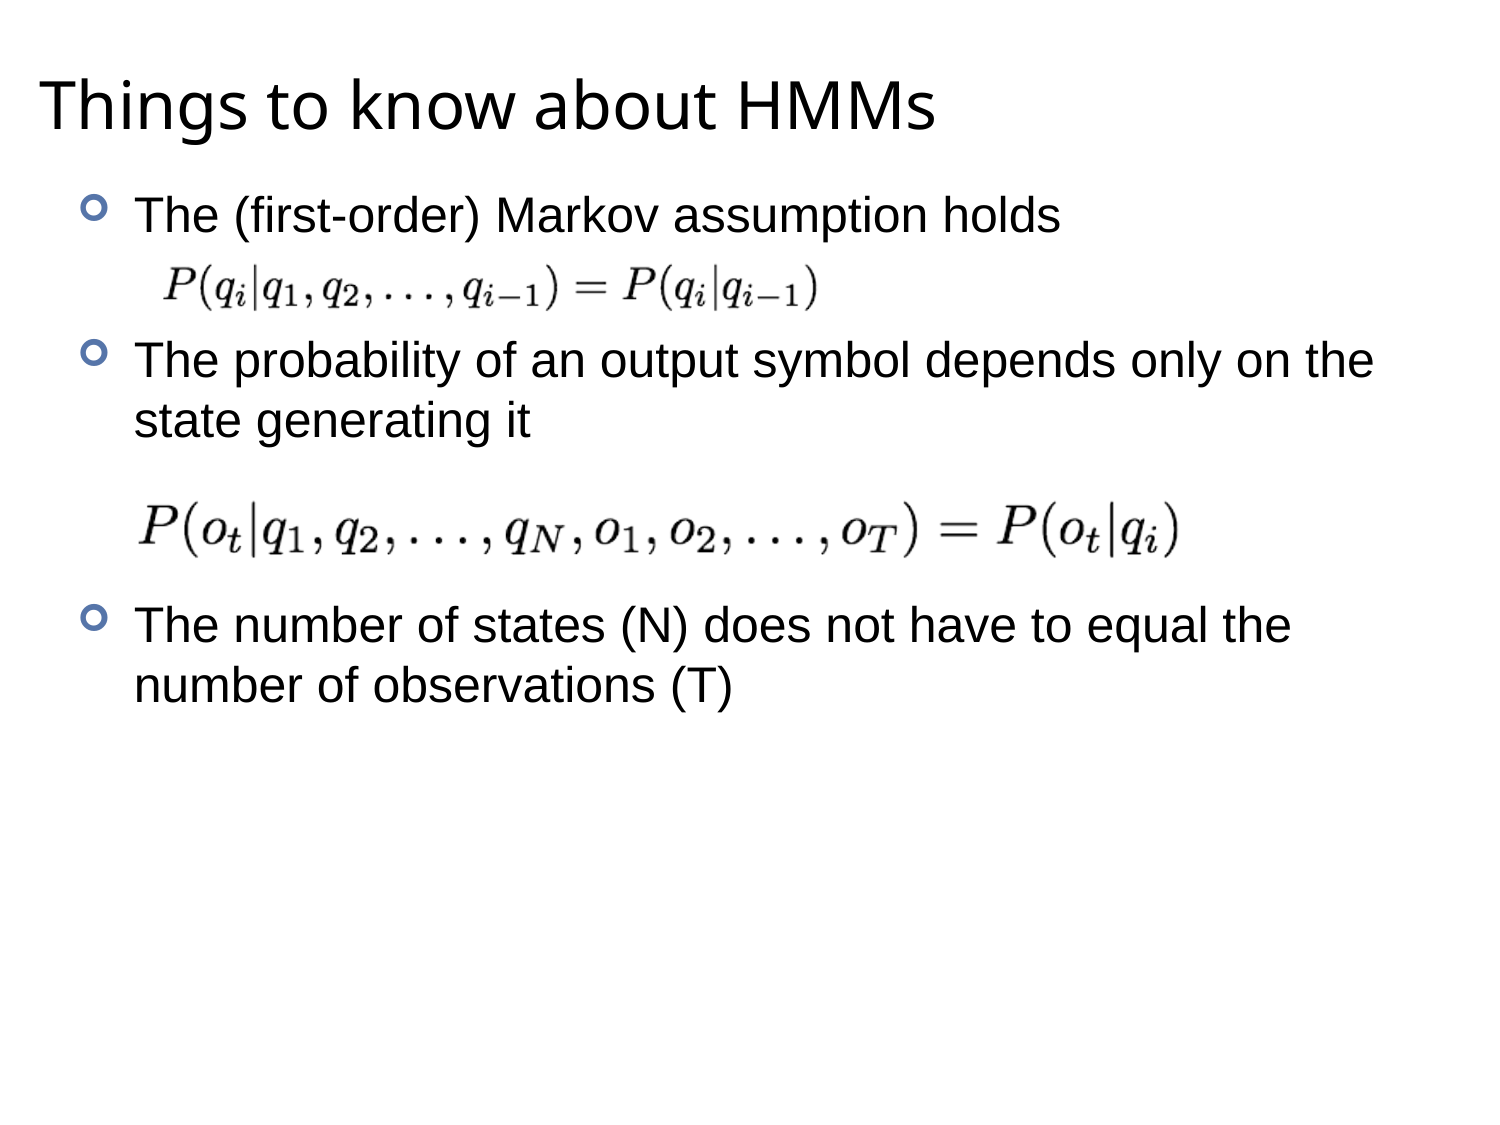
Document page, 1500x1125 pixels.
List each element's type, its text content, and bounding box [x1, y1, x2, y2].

picture [137, 499, 1184, 560]
list The (first-order) Markov assumption holds The probability of an output symbol depends only on the state generating it The number of states (N) does not have to equal the number of observations (T) [62, 174, 1451, 1013]
title Things to know about HMMs [24, 18, 1451, 188]
picture [162, 262, 821, 313]
